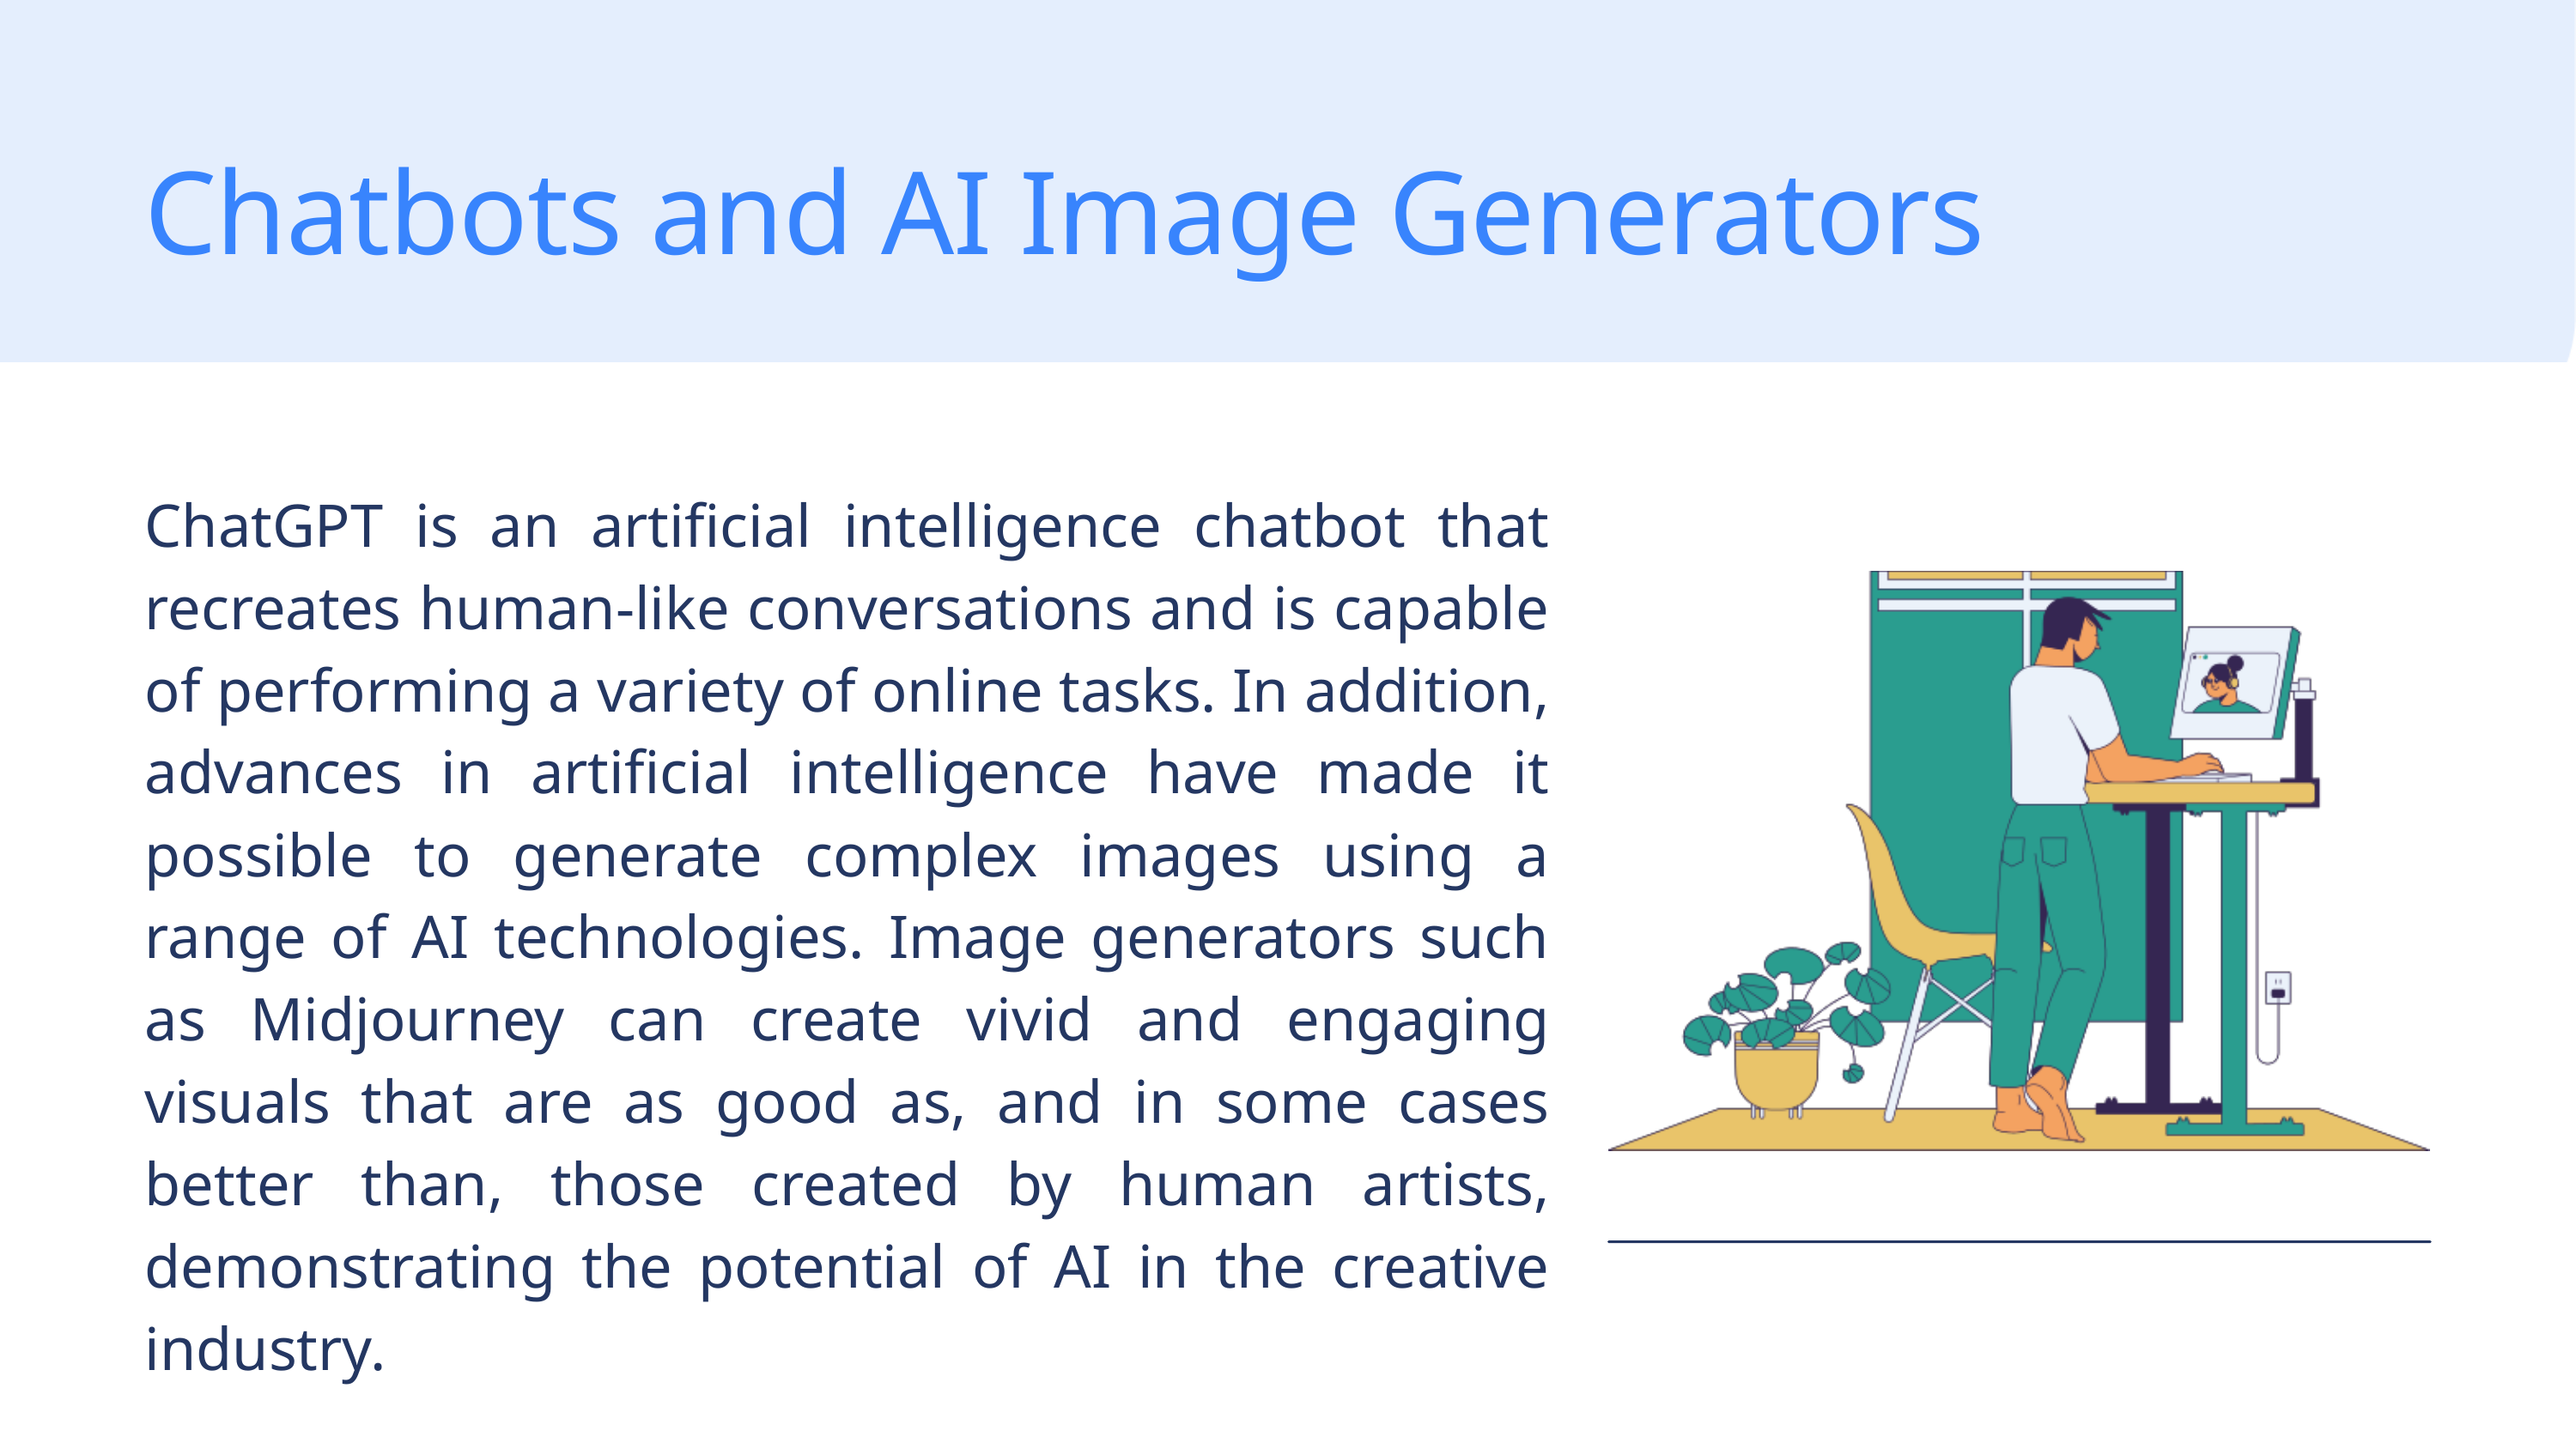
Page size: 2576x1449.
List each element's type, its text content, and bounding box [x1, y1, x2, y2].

picture [0, 0, 2576, 362]
text_box ChatGPT is an artificial intelligence chatbot that recreates human-like conversations and is capable of performing a variety of online tasks. In addition, advances in artificial intelligence have made it possible to generate complex images using a range of AI technologies. Image generators such as Midjourney can create vivid and engaging visuals that are as good as, and in some cases better than, those created by human artists, demonstrating the potential of AI in the creative industry. [144, 476, 1551, 1383]
picture [1608, 571, 2430, 1151]
